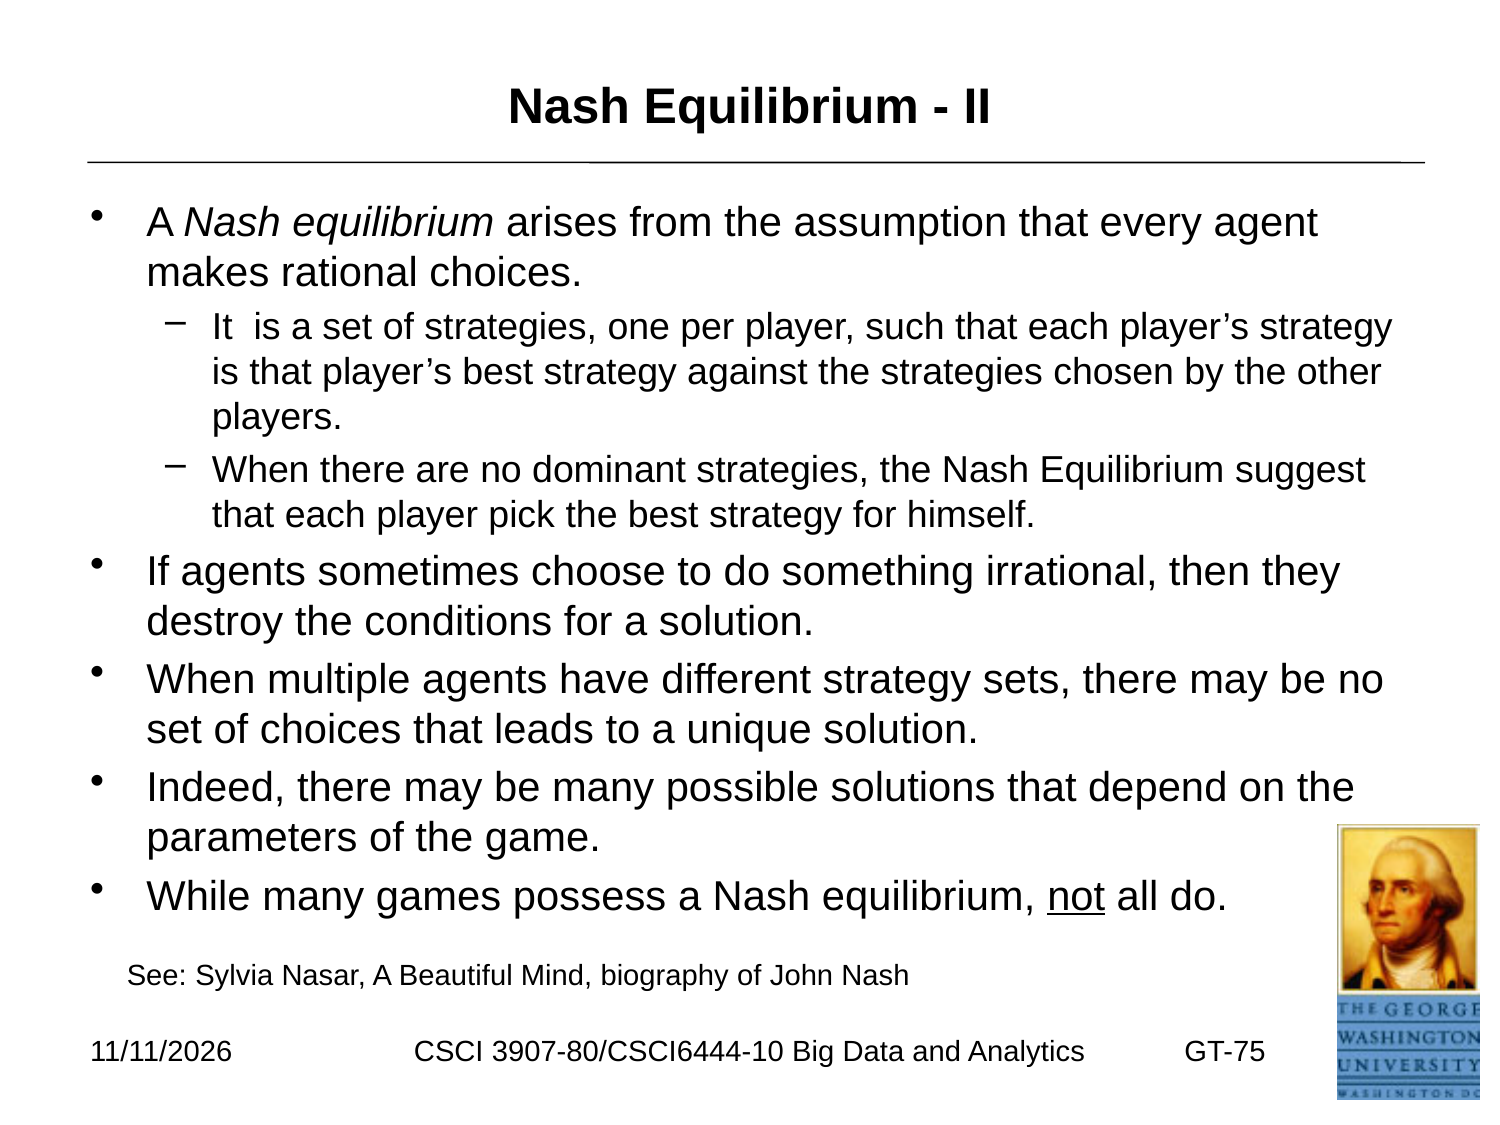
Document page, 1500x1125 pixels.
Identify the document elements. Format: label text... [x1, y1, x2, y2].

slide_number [75, 1025, 338, 1104]
picture [1337, 824, 1480, 1100]
text_box See: Sylvia Nasar, A Beautiful Mind, biography of John Nash [112, 948, 926, 999]
slide_number GT-75 [1137, 1025, 1313, 1104]
title Nash Equilibrium - II [75, 45, 1425, 163]
footer CSCI 3907-80/CSCI6444-10 Big Data and Analytics [375, 1025, 1125, 1104]
list A Nash equilibrium arises from the assumption that every agent makes rational choices. It is a set of strategies, one per player, such that each player’s strategy is that player’s best strategy against the strategies chosen by the other players. When there are no dominant strategies, the Nash Equilibrium suggest that each player pick the best strategy for himself. If agents sometimes choose to do something irrational, then they destroy the conditions for a solution. When multiple agents have different strategy sets, there may be no set of choices that leads to a unique solution. Indeed, there may be many possible solutions that depend on the parameters of the game. While many games possess a Nash equilibrium, not all do. [75, 187, 1425, 1018]
